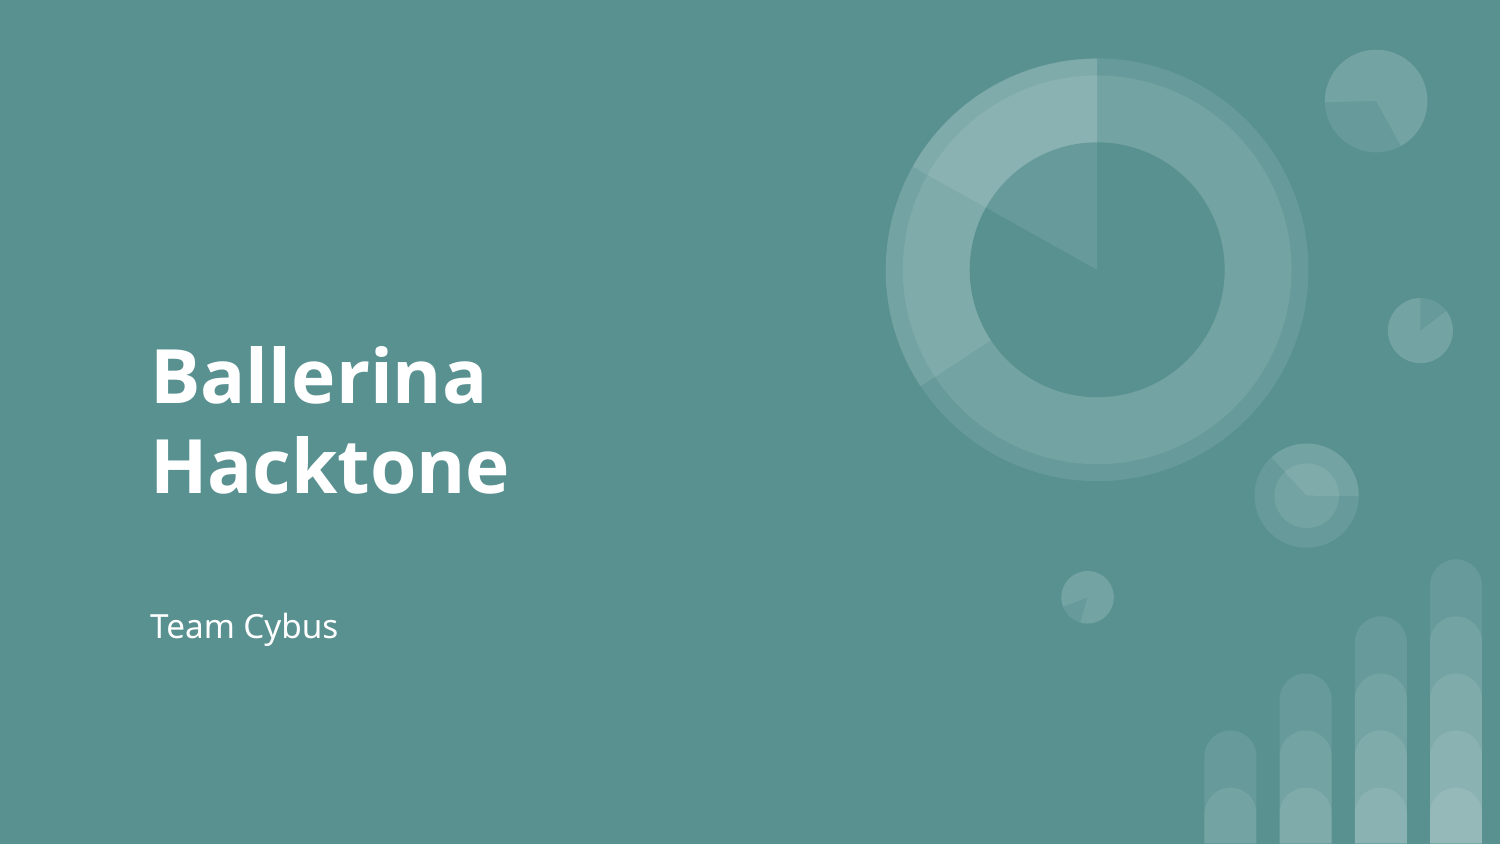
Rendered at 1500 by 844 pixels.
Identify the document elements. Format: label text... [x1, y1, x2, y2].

subtitle Team Cybus [135, 589, 834, 704]
title Ballerina Hacktone [135, 264, 834, 572]
